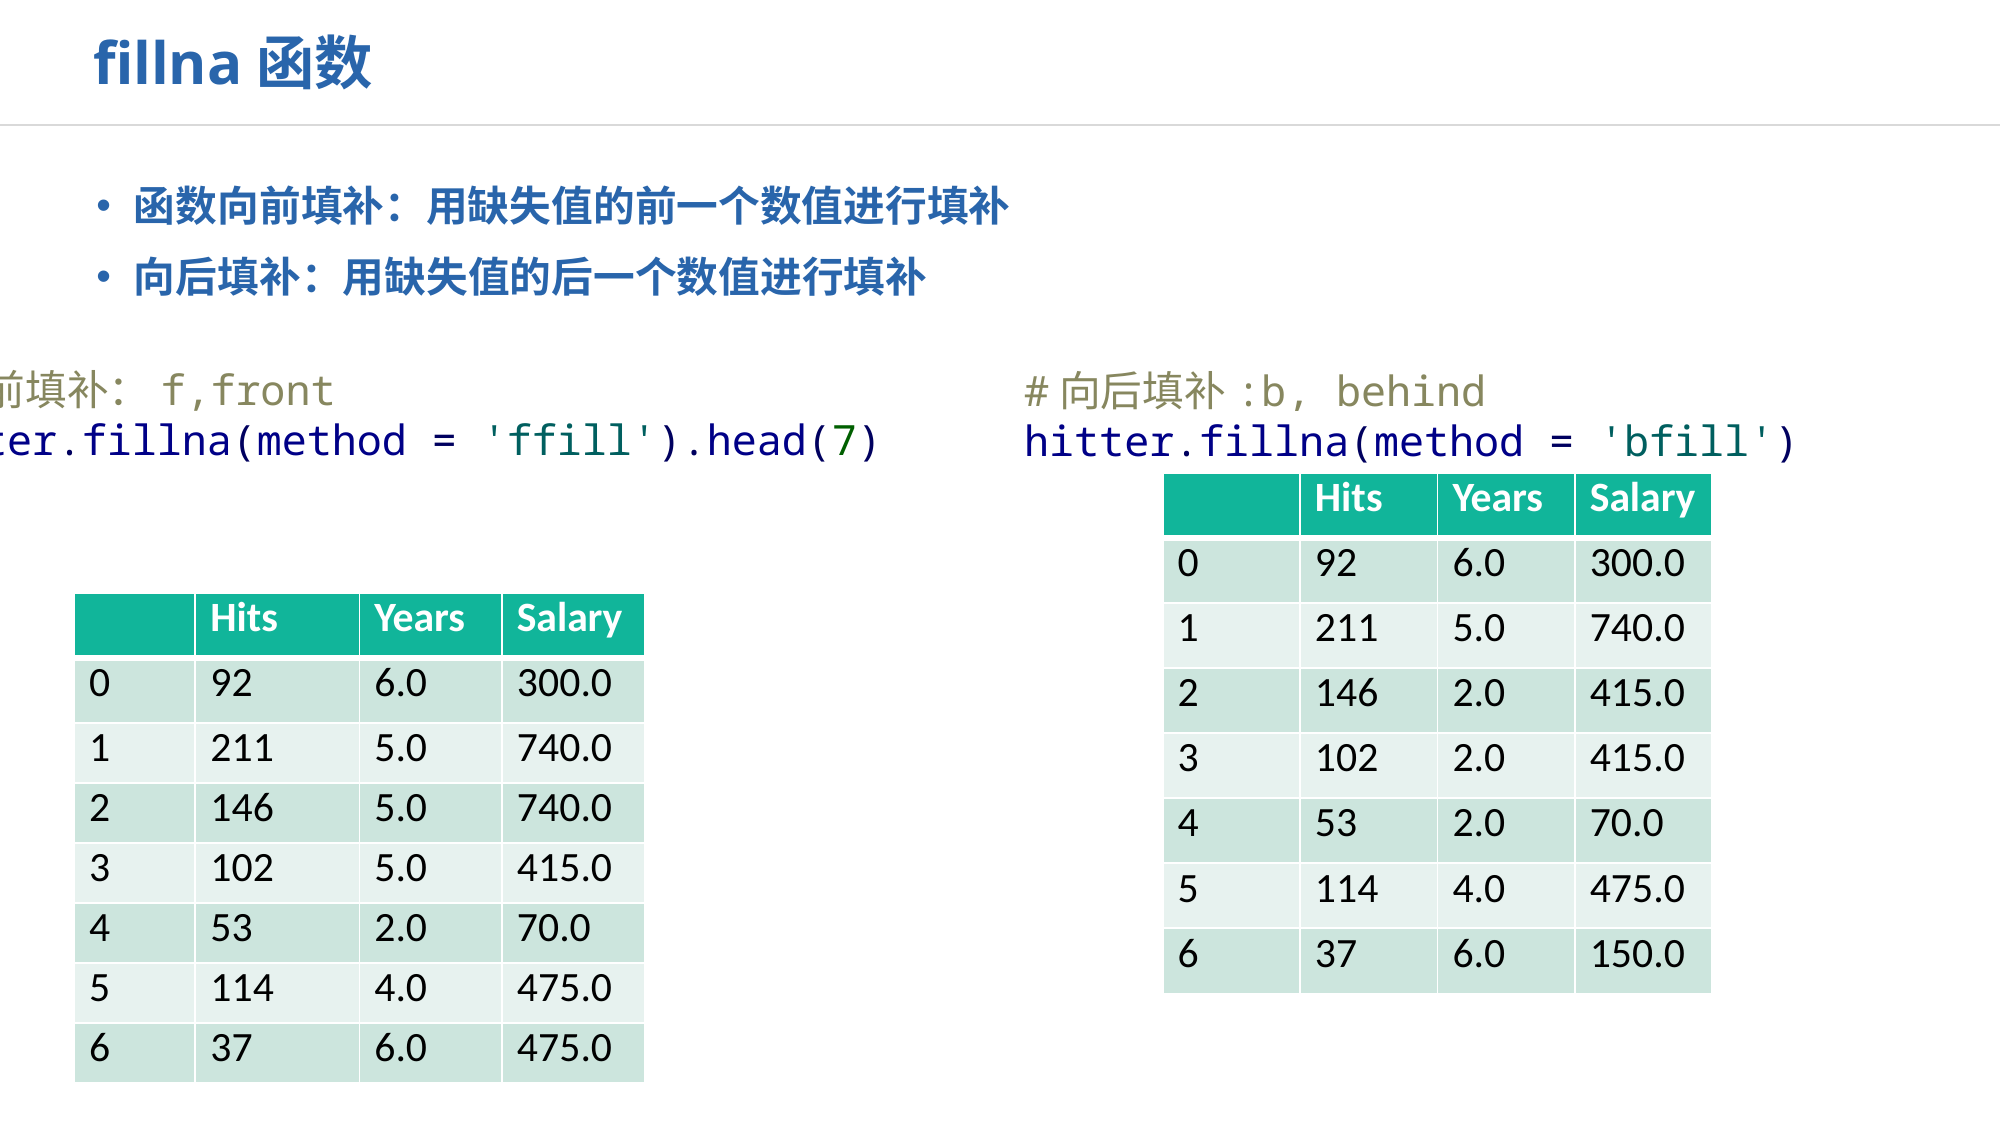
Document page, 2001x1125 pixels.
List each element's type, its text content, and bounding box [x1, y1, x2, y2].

table_cell 740.0 [503, 784, 644, 842]
table_cell 740.0 [1576, 604, 1711, 667]
table_cell 5.0 [360, 784, 501, 842]
table_cell 6 [75, 1024, 194, 1082]
table_cell 415.0 [1576, 734, 1711, 797]
table_header [1164, 474, 1299, 535]
table_cell 53 [1301, 799, 1437, 862]
table_cell 740.0 [503, 724, 644, 782]
table_cell 6 [1164, 929, 1299, 993]
table_cell 3 [1164, 734, 1299, 797]
table_cell 70.0 [503, 904, 644, 962]
table_cell 1 [75, 724, 194, 782]
table_cell 102 [1301, 734, 1437, 797]
table_cell 70.0 [1576, 799, 1711, 862]
table_cell 415.0 [1576, 669, 1711, 732]
table_cell 0 [75, 661, 194, 722]
table_cell 4.0 [1438, 864, 1574, 927]
table_cell 475.0 [503, 1024, 644, 1082]
table_cell 146 [196, 784, 359, 842]
table_header Salary [503, 594, 644, 655]
table_cell 150.0 [1576, 929, 1711, 993]
table_header Hits [1301, 474, 1437, 535]
table_cell 4 [75, 904, 194, 962]
table_cell 6.0 [360, 1024, 501, 1082]
table_cell 2 [1164, 669, 1299, 732]
table_header Hits [196, 594, 359, 655]
table_header Salary [1576, 474, 1711, 535]
table_cell 5.0 [360, 844, 501, 902]
table_cell 114 [196, 964, 359, 1022]
table_cell 5.0 [360, 724, 501, 782]
table_cell 37 [1301, 929, 1437, 993]
table_cell 3 [75, 844, 194, 902]
text_box #向前填补：f,front hitter.fillna(method = 'ffill').head(7) [0, 356, 897, 472]
table_cell 300.0 [503, 661, 644, 722]
table_cell 5.0 [1438, 604, 1574, 667]
table_cell 2.0 [1438, 799, 1574, 862]
table_cell 92 [196, 661, 359, 722]
table_cell 211 [1301, 604, 1437, 667]
table_cell 6.0 [1438, 541, 1574, 602]
table_cell 2.0 [360, 904, 501, 962]
table_cell 2.0 [1438, 734, 1574, 797]
table_header Years [360, 594, 501, 655]
table_cell 102 [196, 844, 359, 902]
table_cell 5 [75, 964, 194, 1022]
table_cell 4.0 [360, 964, 501, 1022]
table_header Years [1438, 474, 1574, 535]
table_cell 92 [1301, 541, 1437, 602]
table_cell 6.0 [360, 661, 501, 722]
table_cell 475.0 [503, 964, 644, 1022]
table_cell 6.0 [1438, 929, 1574, 993]
table_cell 1 [1164, 604, 1299, 667]
table_cell 415.0 [503, 844, 644, 902]
text_box #向后填补:b, behind hitter.fillna(method = 'bfill') [1009, 356, 1814, 472]
table_cell 37 [196, 1024, 359, 1082]
table_cell 4 [1164, 799, 1299, 862]
table_cell 475.0 [1576, 864, 1711, 927]
text_box 函数向前填补：用缺失值的前一个数值进行填补 向后填补：用缺失值的后一个数值进行填补 [81, 172, 1736, 976]
table_cell 2 [75, 784, 194, 842]
table_header [75, 594, 194, 655]
table_cell 0 [1164, 541, 1299, 602]
table_cell 53 [196, 904, 359, 962]
table_cell 5 [1164, 864, 1299, 927]
table_cell 114 [1301, 864, 1437, 927]
table_cell 211 [196, 724, 359, 782]
text_box fillna函数 [78, 19, 878, 106]
table_cell 146 [1301, 669, 1437, 732]
table_cell 2.0 [1438, 669, 1574, 732]
table_cell 300.0 [1576, 541, 1711, 602]
